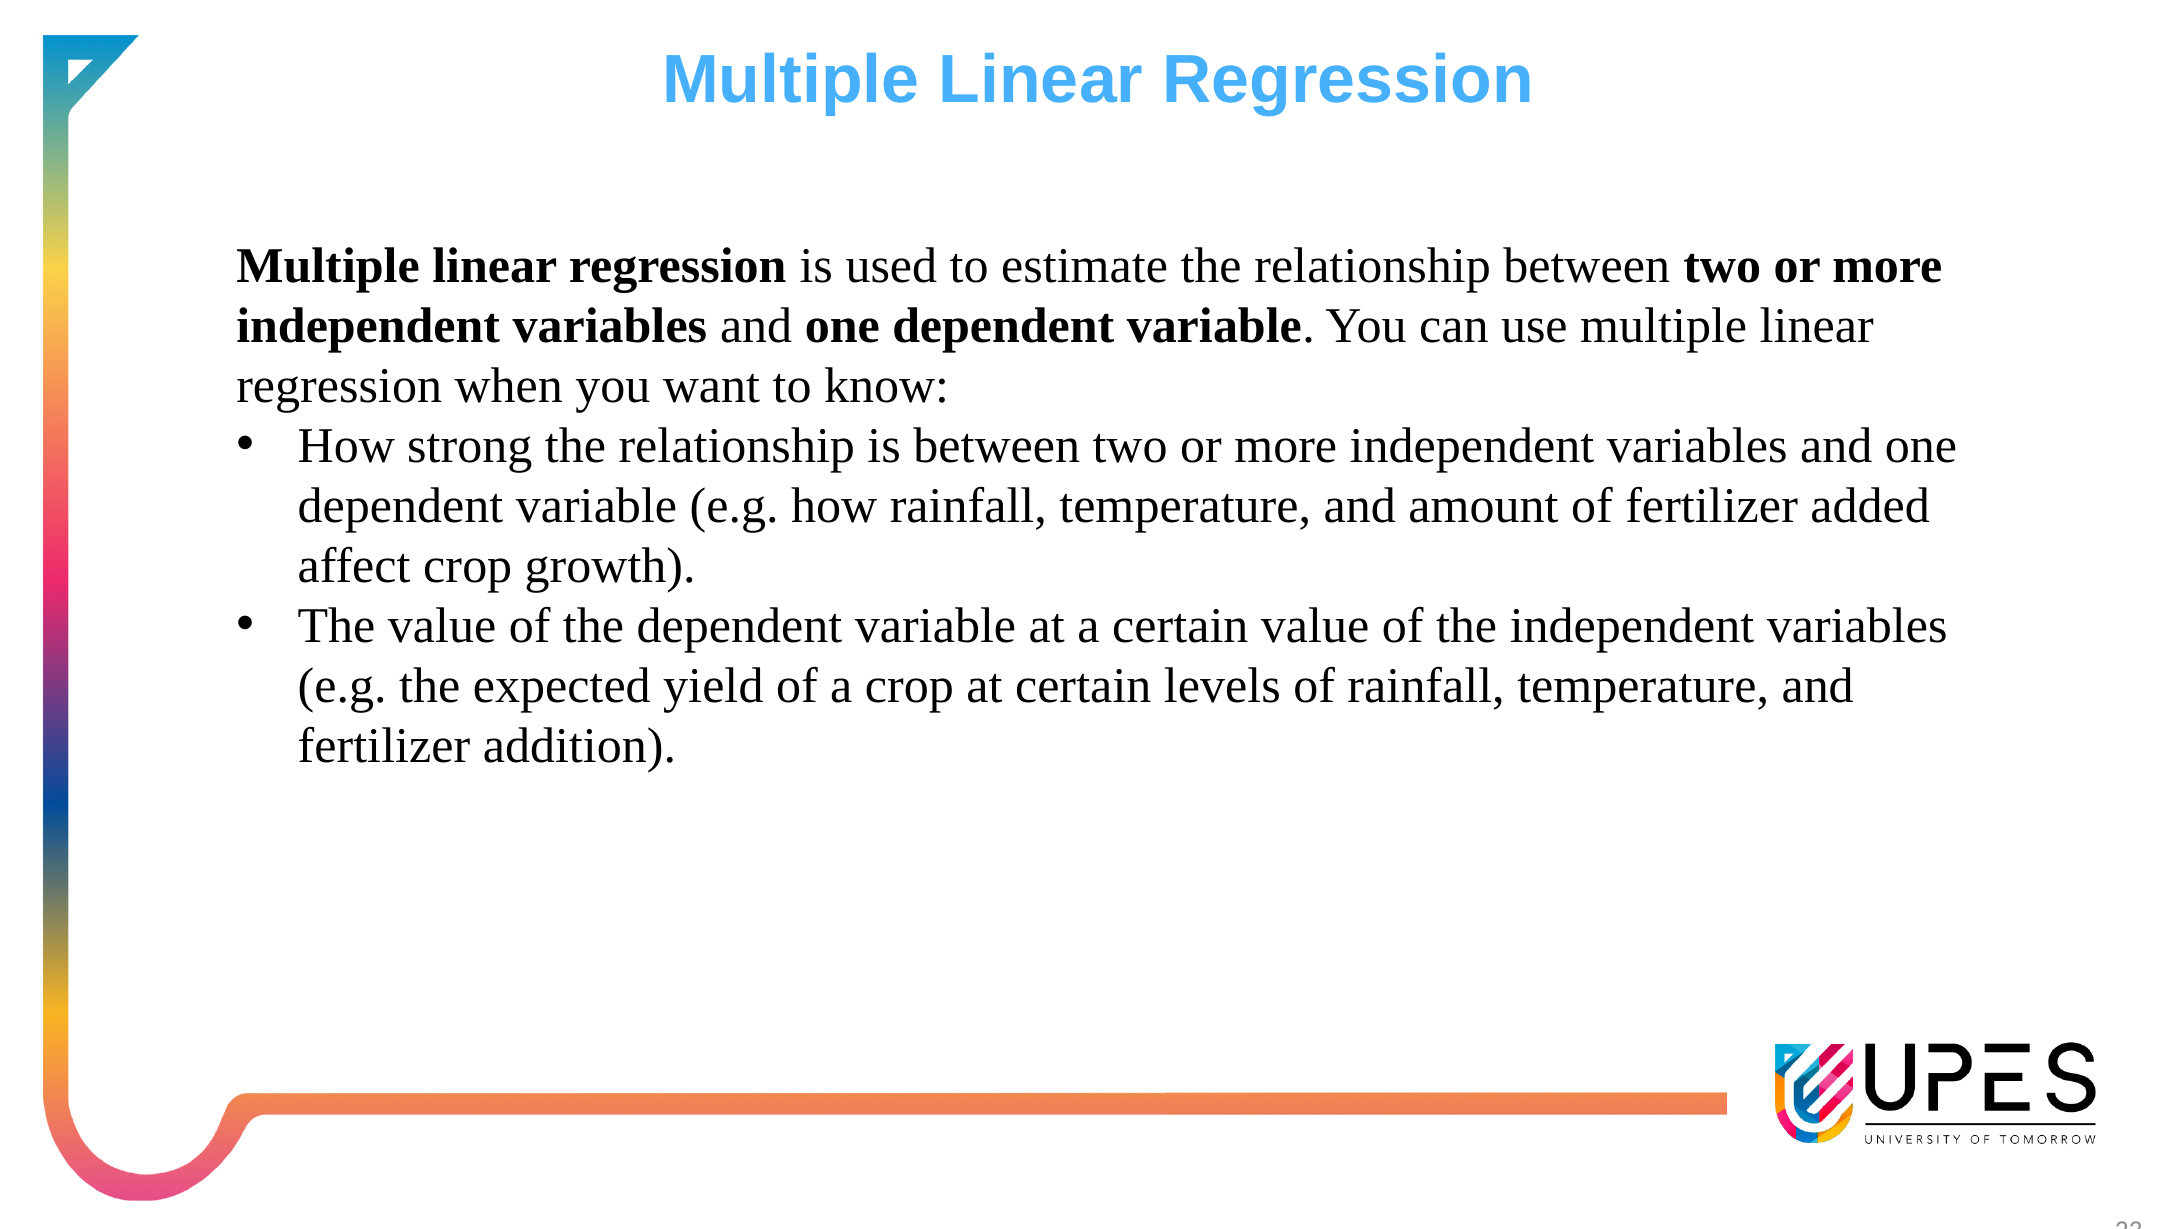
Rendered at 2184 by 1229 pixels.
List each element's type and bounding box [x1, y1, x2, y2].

list [0, 0, 2184, 1229]
